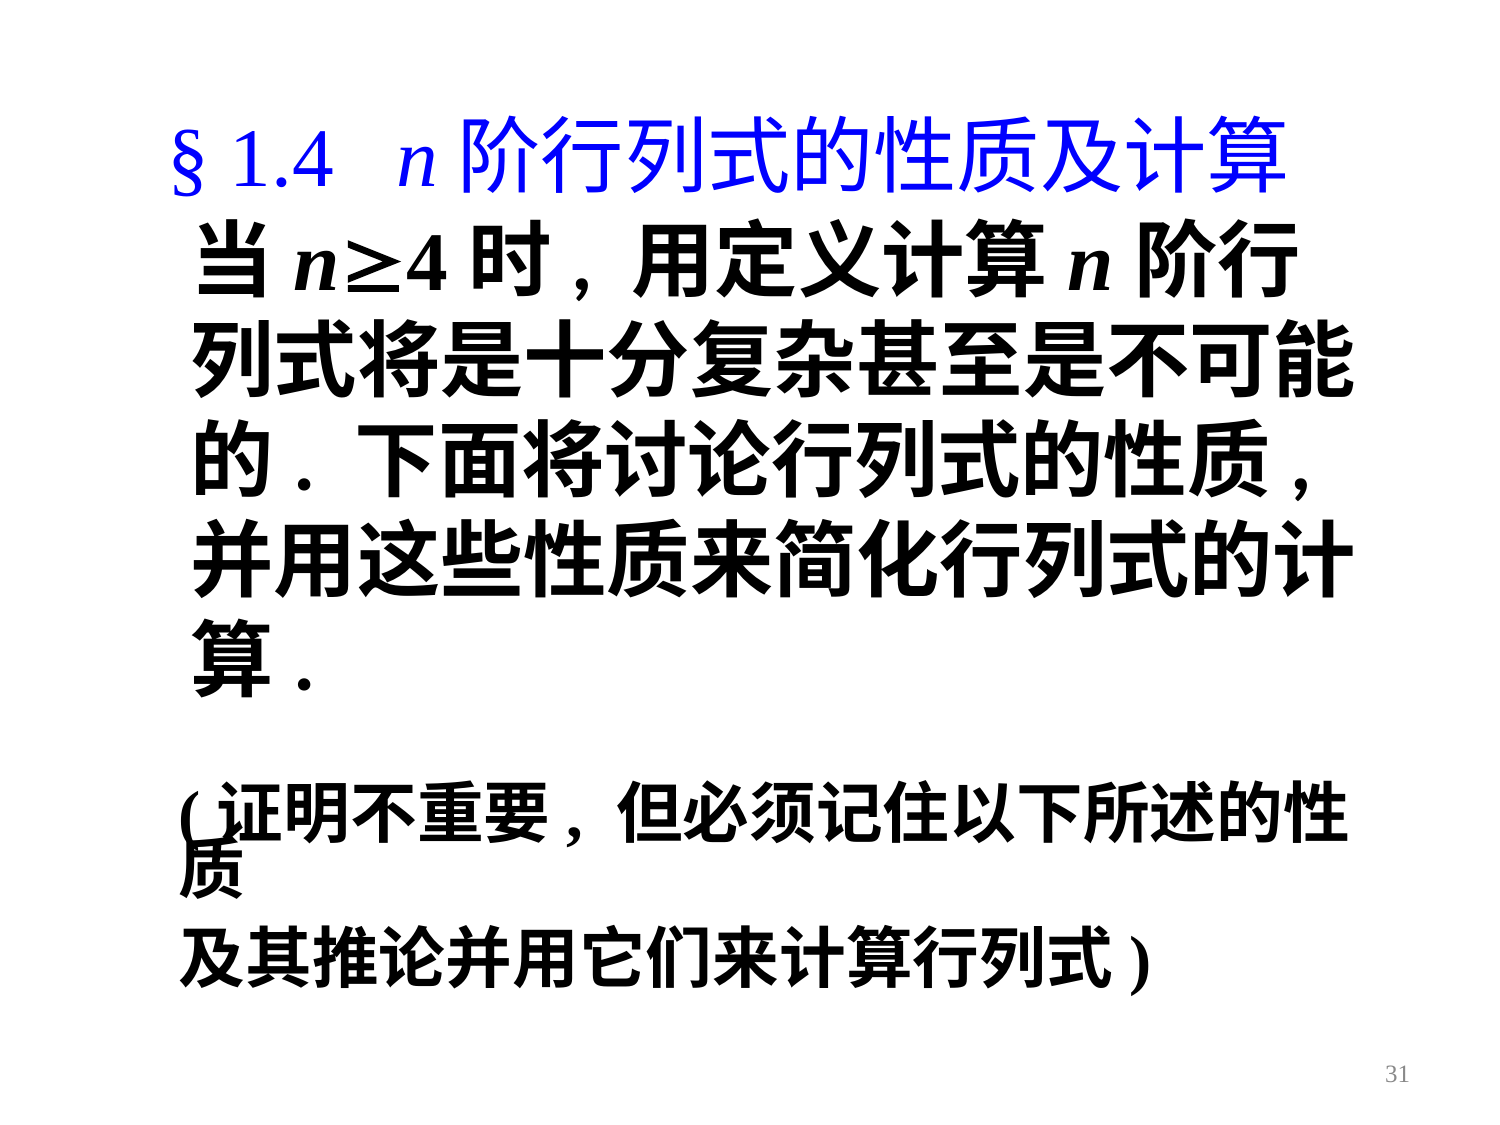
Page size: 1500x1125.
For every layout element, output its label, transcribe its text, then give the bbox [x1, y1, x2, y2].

text_box § 1.4 n阶行列式的性质及计算 [152, 95, 1361, 211]
slide_number 31 [1074, 1042, 1425, 1103]
text_box (证明不重要, 但必须记住以下所述的性质 及其推论并用它们来计算行列式) [163, 785, 1427, 1001]
title 当n4时, 用定义计算n阶行列式将是十分复杂甚至是不可能的. 下面将讨论行列式的性质, 并用这些性质来简化行列式的计算. [175, 210, 1388, 704]
